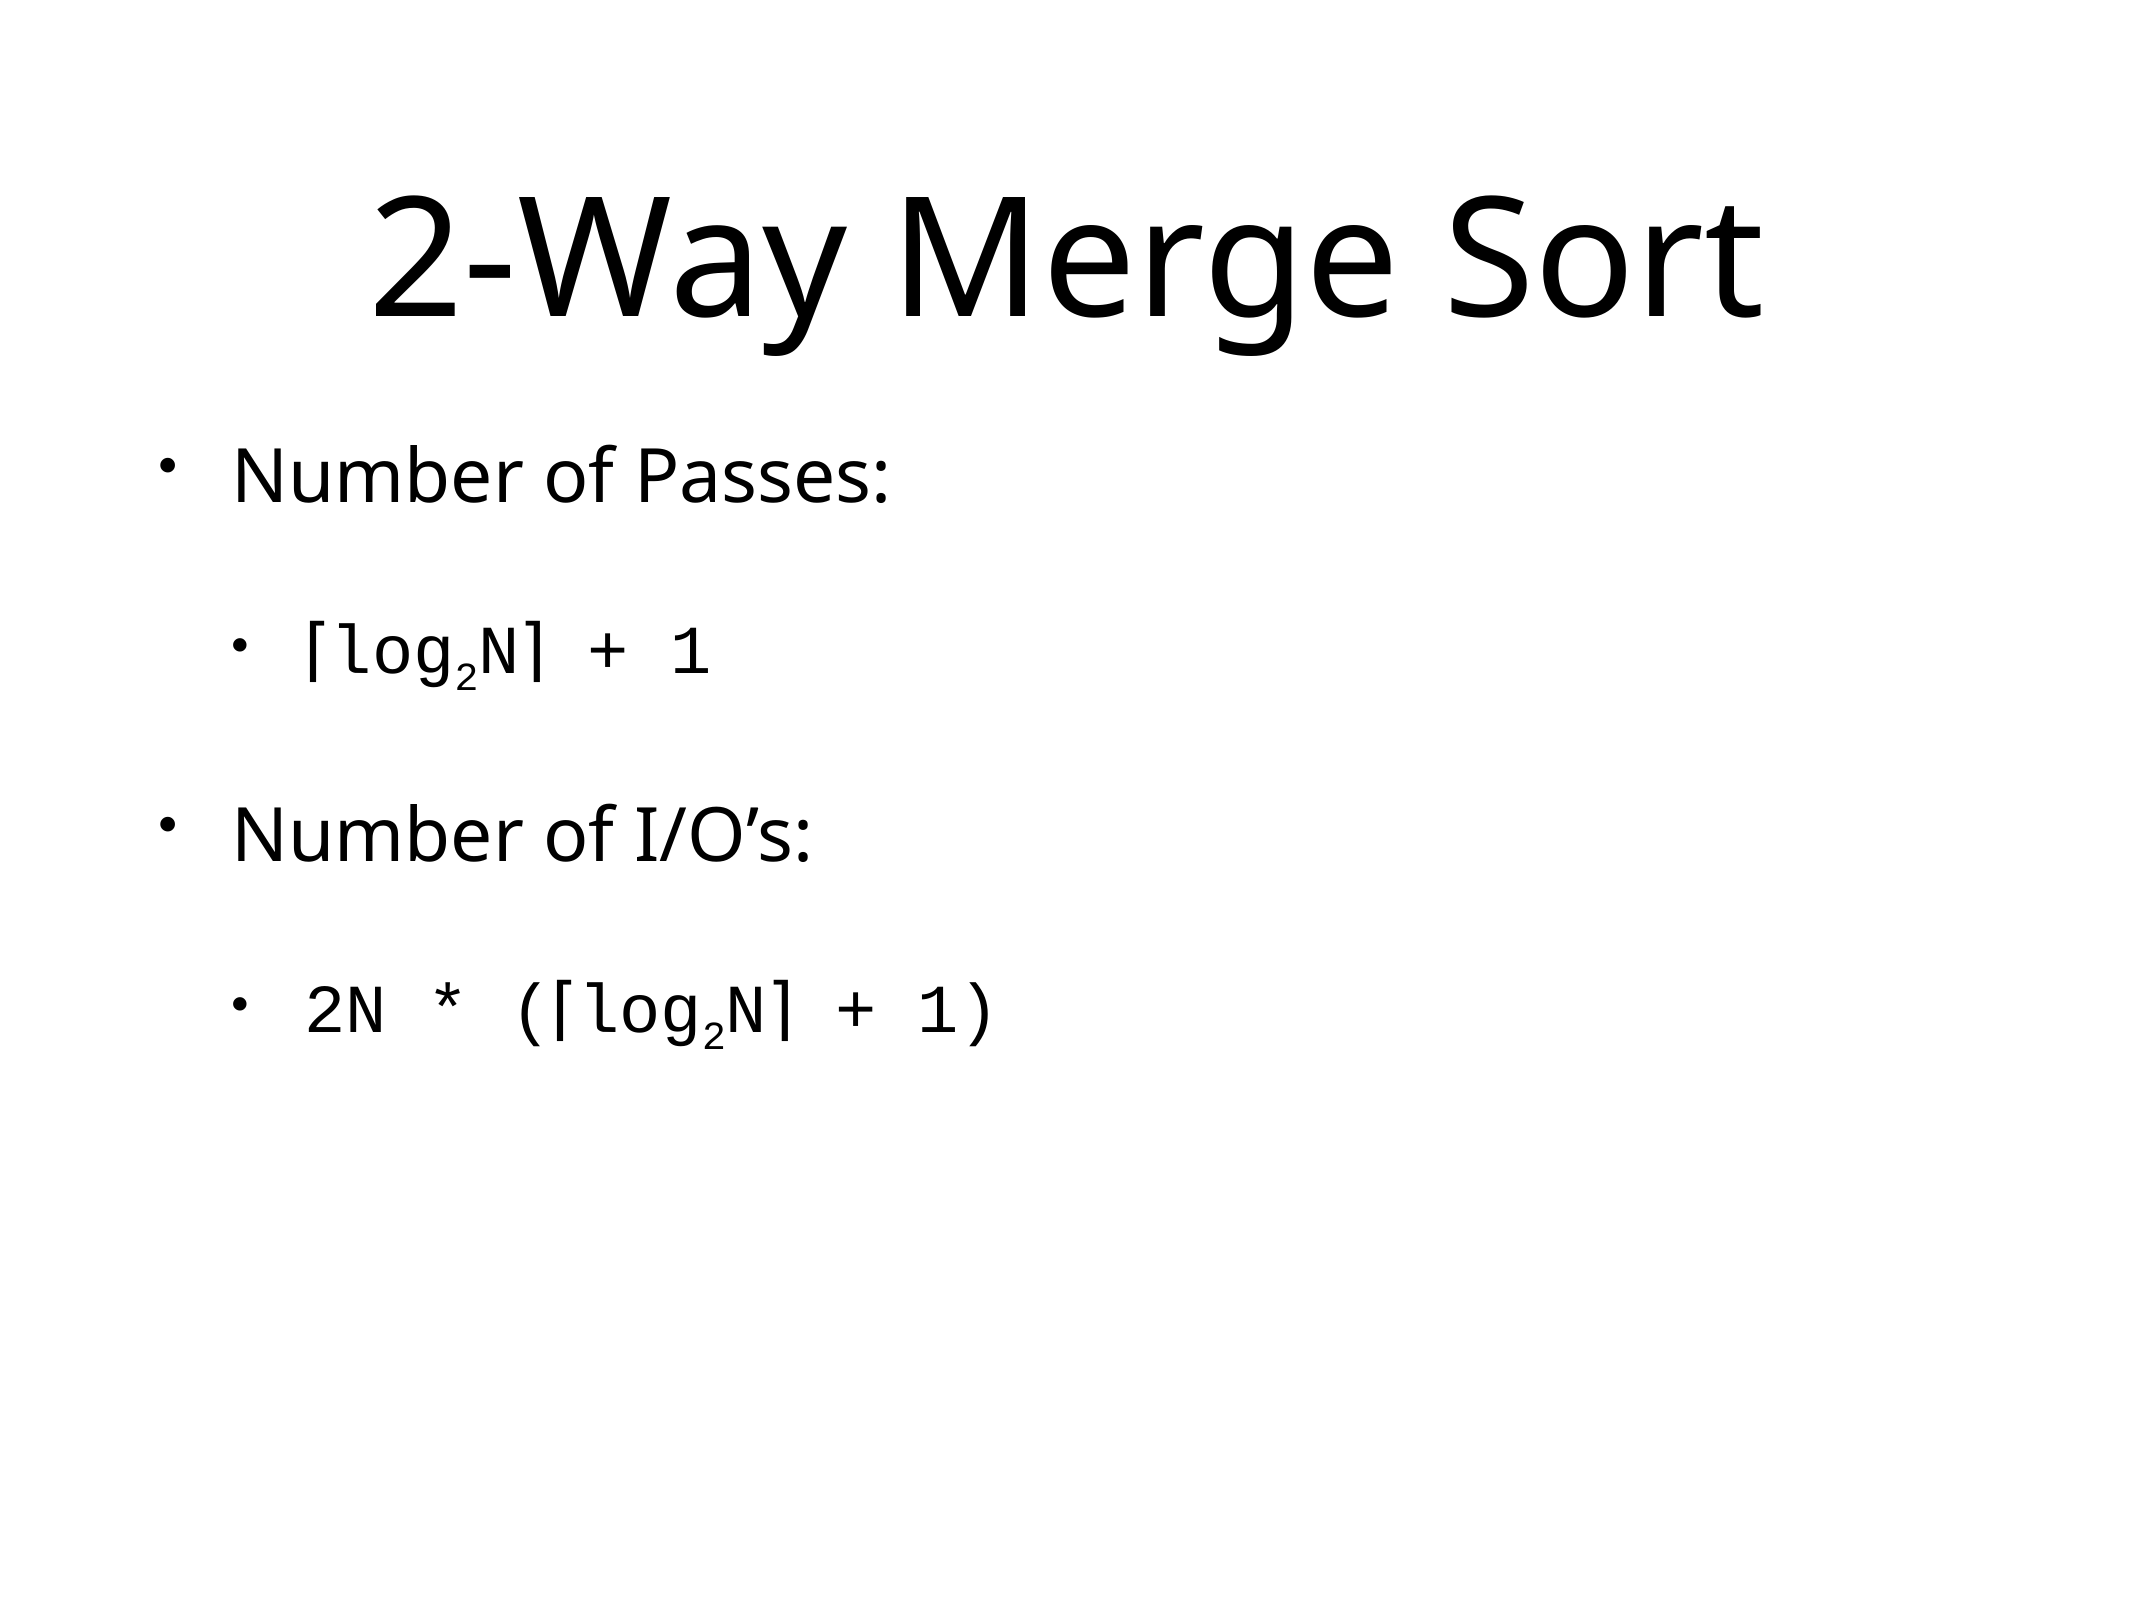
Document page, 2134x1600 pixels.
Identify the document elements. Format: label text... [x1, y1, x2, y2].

list Number of Passes: ⌈log2N⌉ + 1 Number of I/O’s: 2N * (⌈log2N⌉ + 1) [157, 426, 1980, 1459]
title 2-Way Merge Sort [155, 72, 1978, 428]
